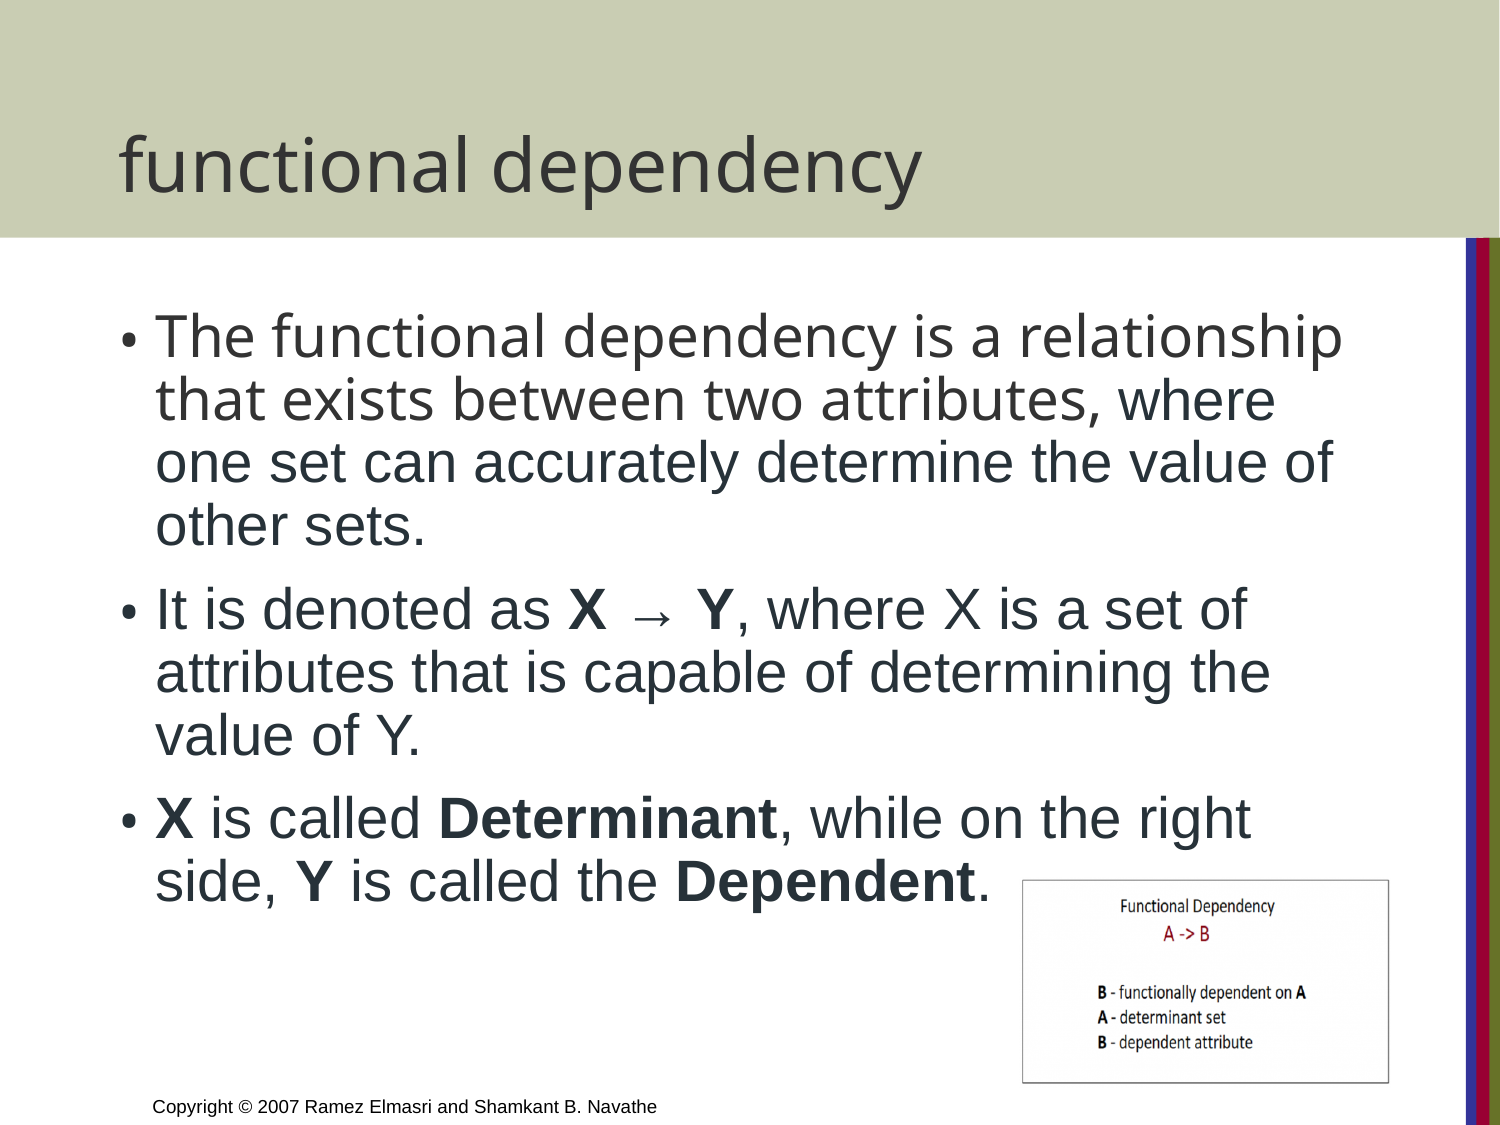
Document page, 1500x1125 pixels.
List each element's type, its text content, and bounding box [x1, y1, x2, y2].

picture [1018, 877, 1391, 1088]
list The functional dependency is a relationship that exists between two attributes, where one set can accurately determine the value of other sets. It is denoted as X → Y, where X is a set of attributes that is capable of determining the value of Y. X is called Determinant, while on the right side, Y is called the Dependent. [103, 299, 1397, 1014]
title functional dependency [103, 59, 1397, 278]
